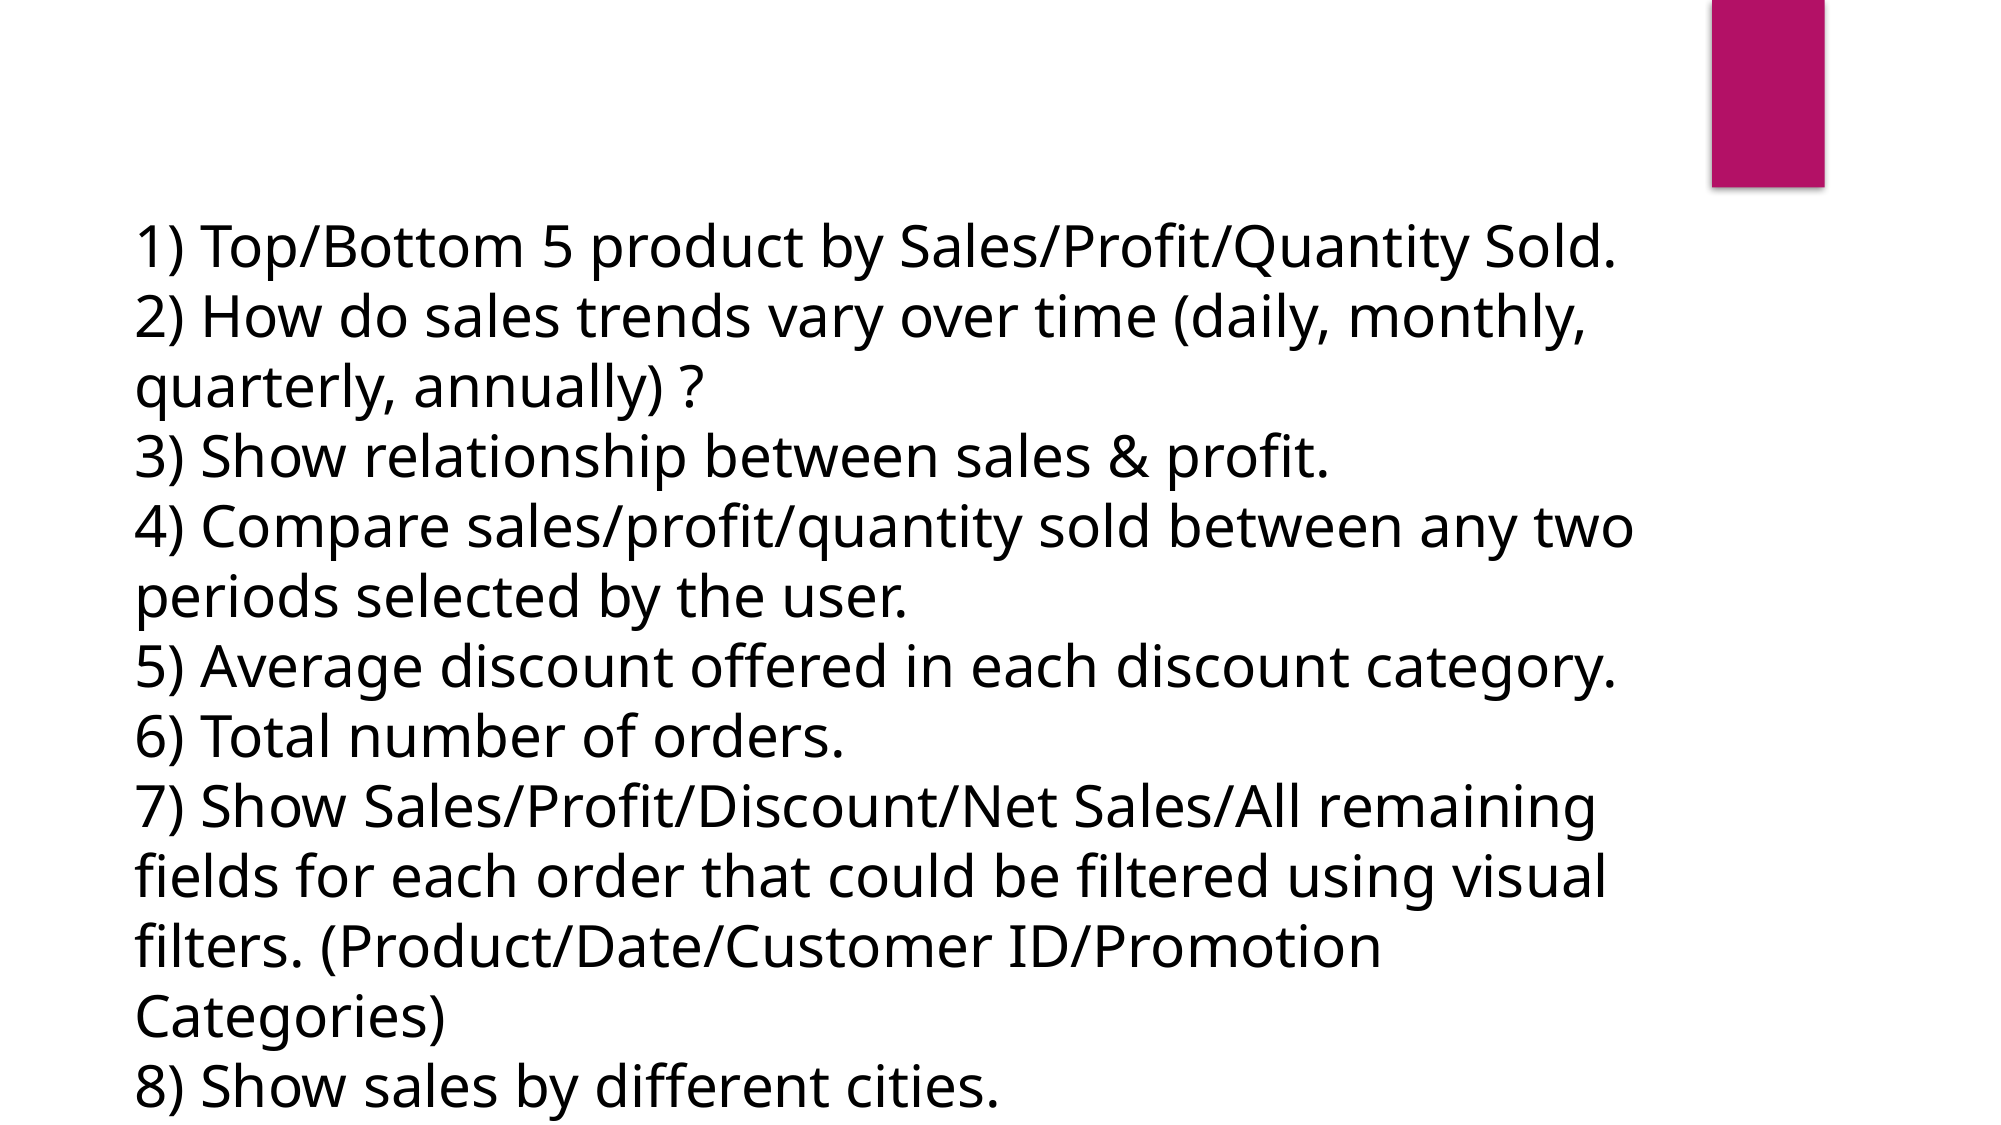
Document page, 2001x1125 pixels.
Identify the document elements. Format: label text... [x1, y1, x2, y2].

text_box 1) Top/Bottom 5 product by Sales/Profit/Quantity Sold. 2) How do sales trends vary over time (daily, monthly, quarterly, annually) ? 3) Show relationship between sales & profit. 4) Compare sales/profit/quantity sold between any two periods selected by the user. 5) Average discount offered in each discount category. 6) Total number of orders. 7) Show Sales/Profit/Discount/Net Sales/All remaining fields for each order that could be filtered using visual filters. (Product/Date/Customer ID/Promotion Categories) 8) Show sales by different cities. [119, 201, 1670, 1125]
